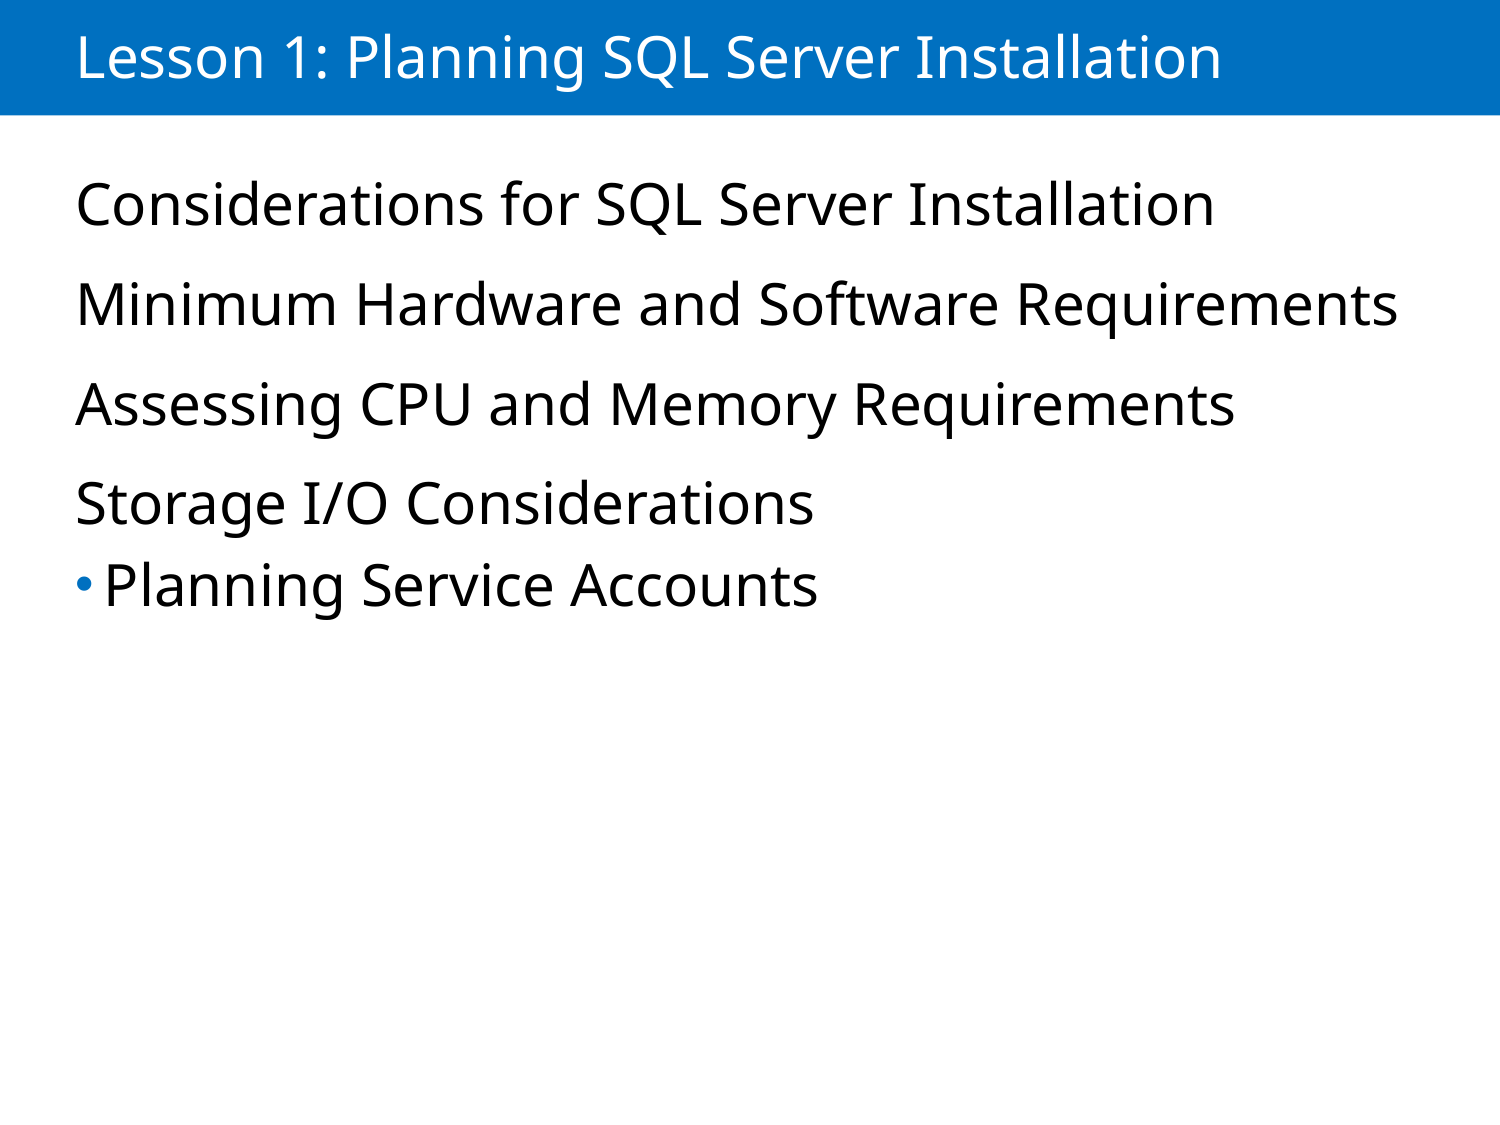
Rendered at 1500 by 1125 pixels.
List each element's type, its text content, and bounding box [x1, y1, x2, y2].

list Considerations for SQL Server Installation Minimum Hardware and Software Requirements Assessing CPU and Memory Requirements Storage I/O Considerations Planning Service Accounts [74, 167, 1408, 1013]
title Lesson 1: Planning SQL Server Installation [75, 0, 1351, 122]
